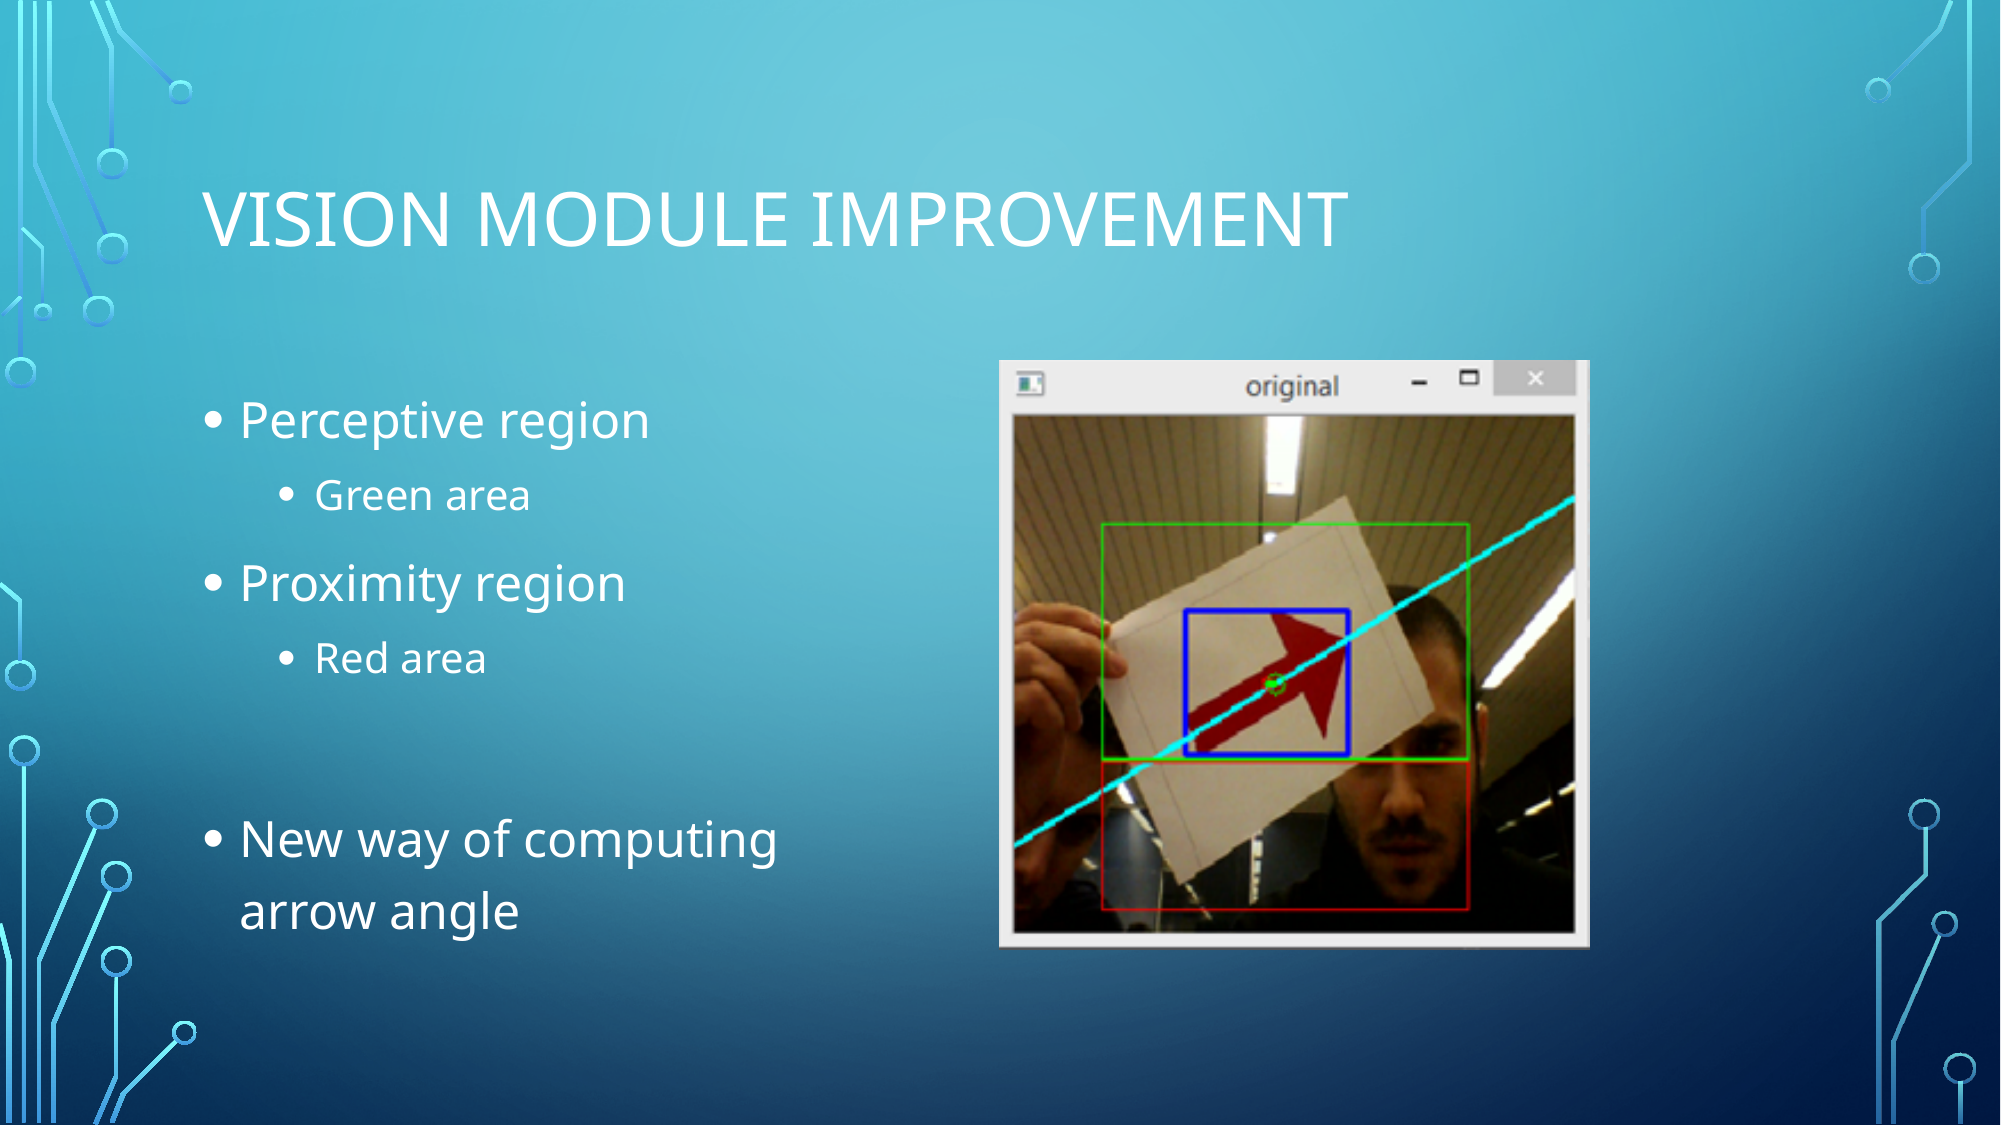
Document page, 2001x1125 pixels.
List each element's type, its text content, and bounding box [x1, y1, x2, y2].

list Perceptive region Green area Proximity region Red area New way of computing arrow angle [187, 369, 846, 950]
title VISION MODULE IMPROVEMENT [187, 101, 1813, 344]
picture [999, 360, 1590, 951]
